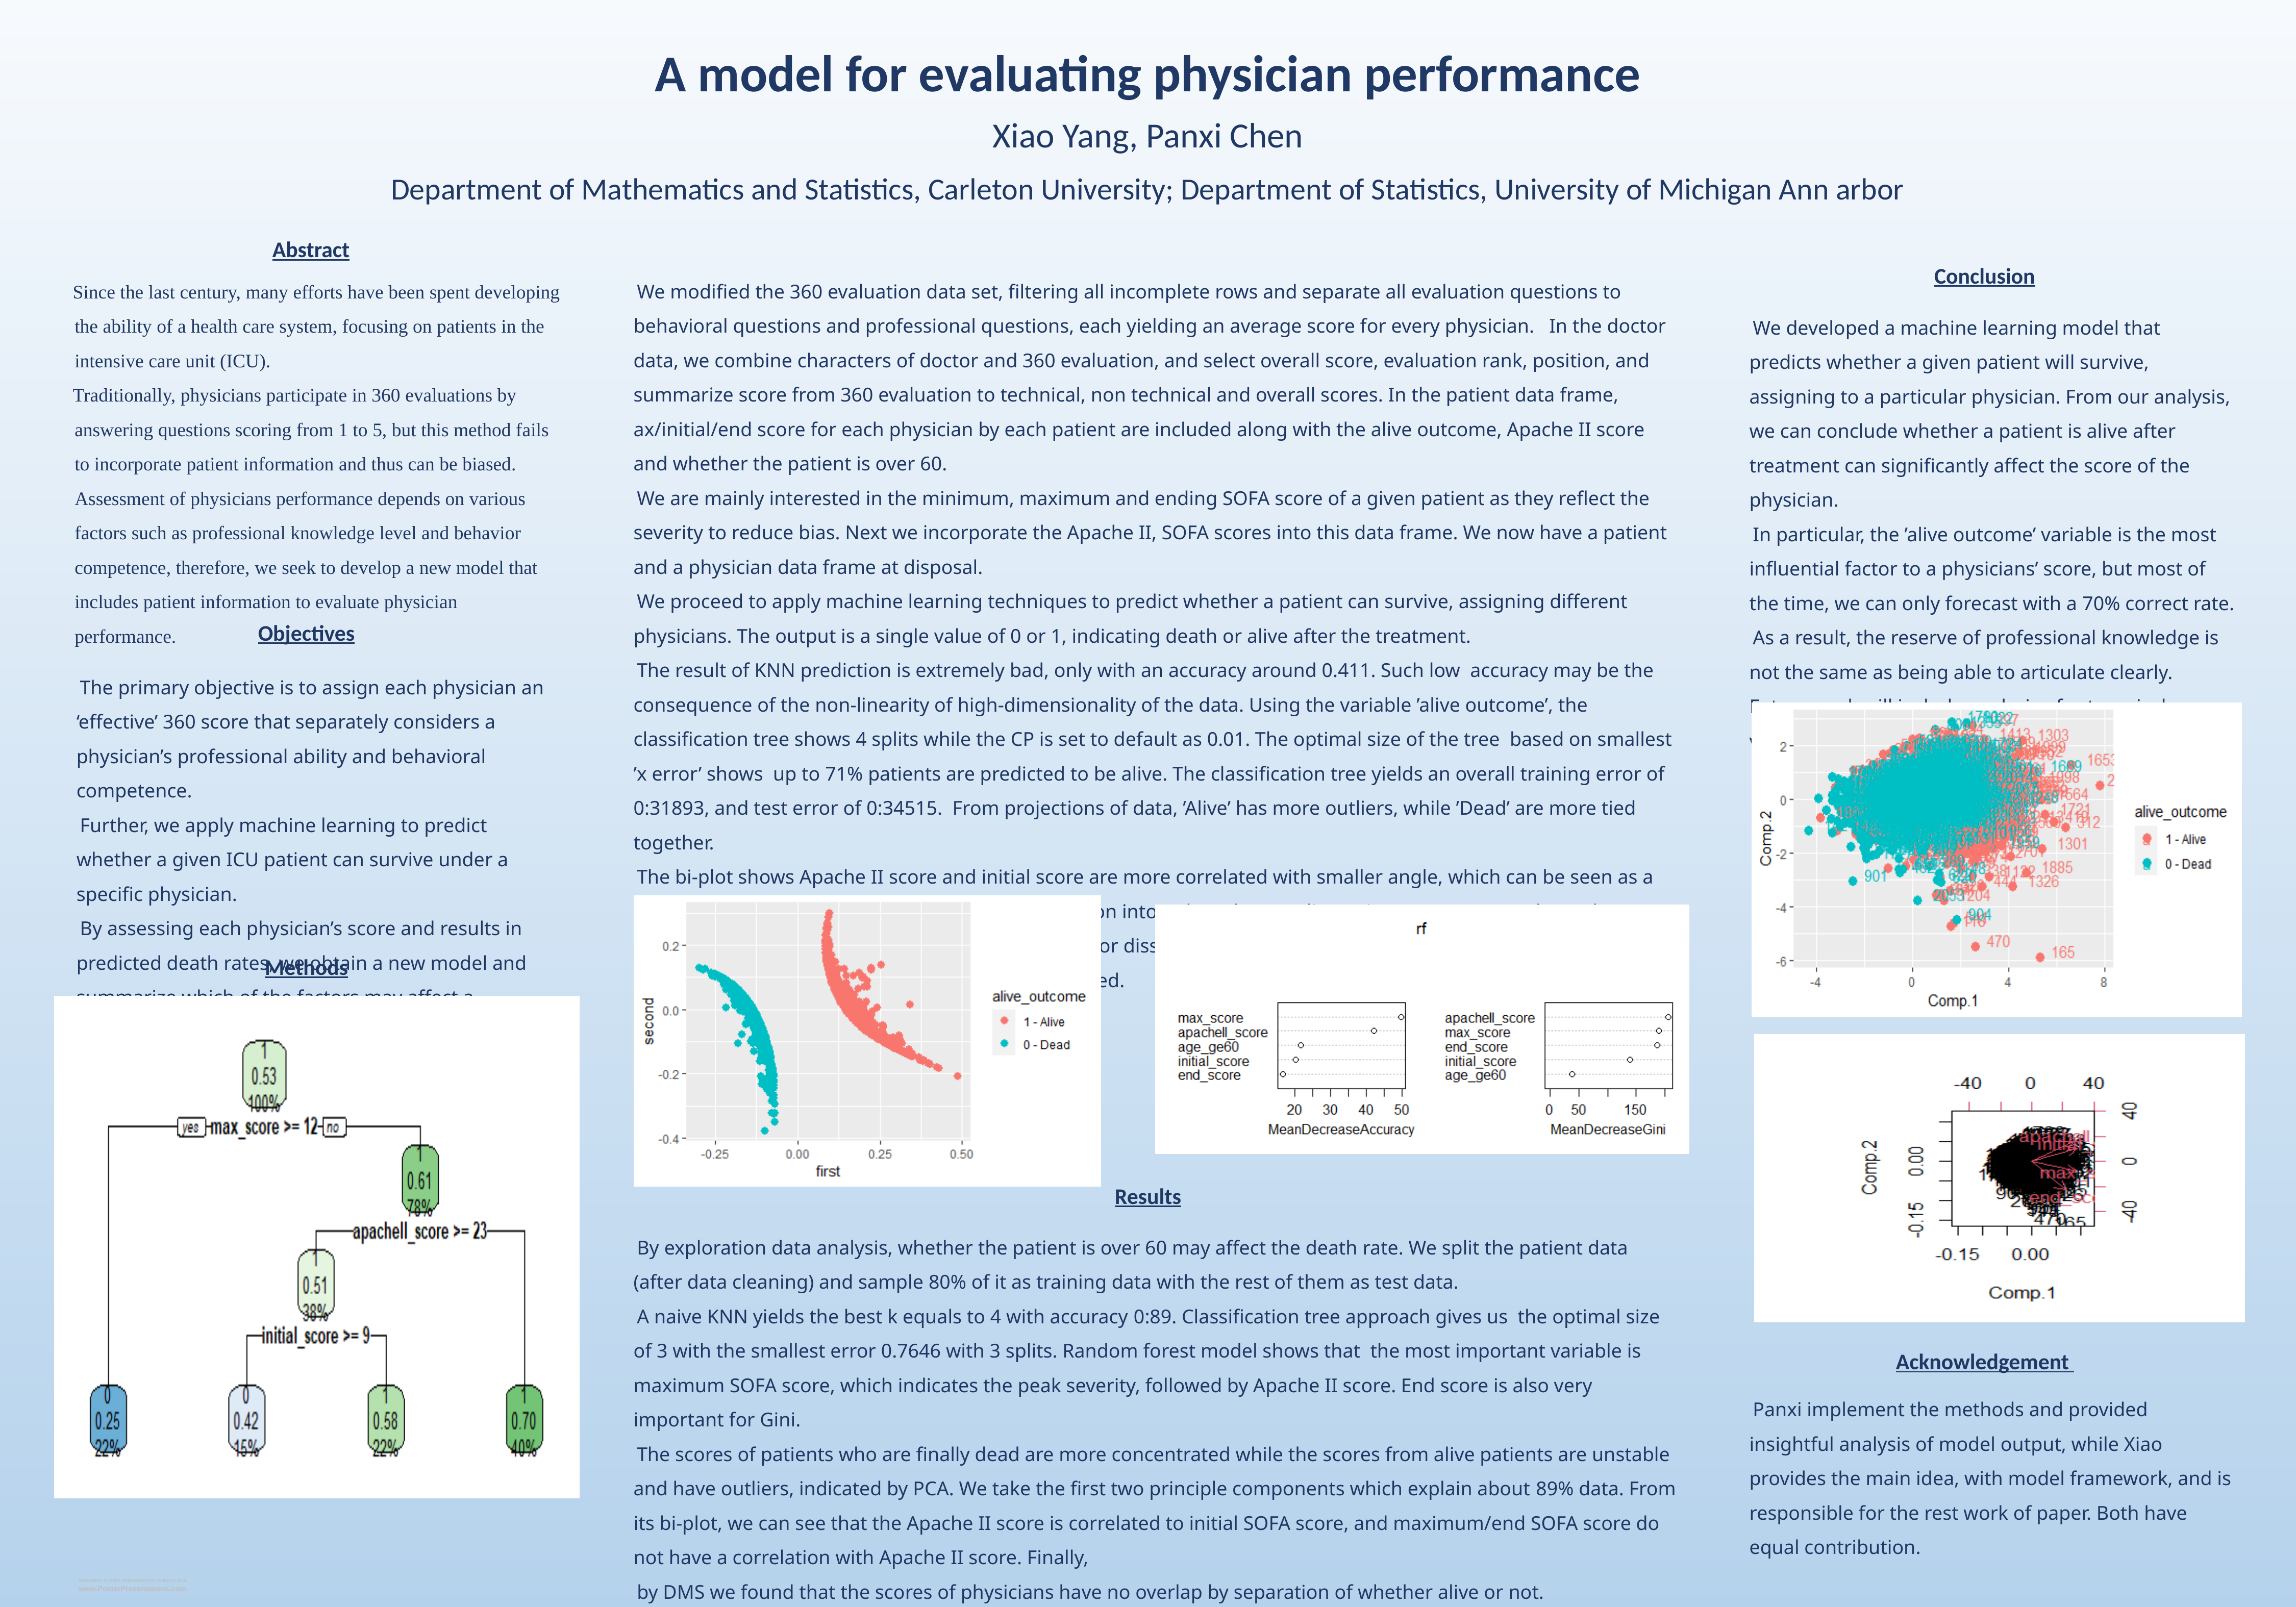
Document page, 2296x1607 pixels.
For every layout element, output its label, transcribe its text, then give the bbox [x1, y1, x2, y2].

list Methods [0, 939, 631, 993]
list Since the last century, many efforts have been spent developing the ability of a health care system, focusing on patients in the intensive care unit (ICU). Traditionally, physicians participate in 360 evaluations by answering questions scoring from 1 to 5, but this method fails to incorporate patient information and thus can be biased. Assessment of physicians performance depends on various factors such as professional knowledge level and behavior competence, therefore, we seek to develop a new model that includes patient information to evaluate physician performance. [47, 257, 573, 611]
list By exploration data analysis, whether the patient is over 60 may affect the death rate. We split the patient data (after data cleaning) and sample 80% of it as training data with the rest of them as test data. A naive KNN yields the best k equals to 4 with accuracy 0:89. Classification tree approach gives us the optimal size of 3 with the smallest error 0.7646 with 3 splits. Random forest model shows that the most important variable is maximum SOFA score, which indicates the peak severity, followed by Apache II score. End score is also very important for Gini. The scores of patients who are finally dead are more concentrated while the scores from alive patients are unstable and have outliers, indicated by PCA. We take the first two principle components which explain about 89% data. From its bi-plot, we can see that the Apache II score is correlated to initial SOFA score, and maximum/end SOFA score do not have a correlation with Apache II score. Finally, by DMS we found that the scores of physicians have no overlap by separation of whether alive or not. [606, 1213, 1690, 1545]
picture [1752, 702, 2242, 1018]
list Objectives [43, 614, 569, 650]
list Conclusion [1722, 257, 2248, 293]
list Panxi implement the methods and provided insightful analysis of model output, while Xiao provides the main idea, with model framework, and is responsible for the rest work of paper. Both have equal contribution. [1722, 1375, 2248, 1533]
list Xiao Yang, Panxi Chen [306, 109, 1990, 159]
list The primary objective is to assign each physician an ‘effective’ 360 score that separately considers a physician’s professional ability and behavioral competence. Further, we apply machine learning to predict whether a given ICU patient can survive under a specific physician. By assessing each physician’s score and results in predicted death rates, we obtain a new model and summarize which of the factors may affect a physician’s success more. [49, 652, 576, 939]
list Acknowledgement [1722, 1343, 2248, 1375]
list Abstract [48, 231, 574, 267]
picture [633, 895, 1101, 1187]
picture [1754, 1034, 2245, 1322]
list Department of Mathematics and Statistics, Carleton University; Department of Statistics, University of Michigan Ann arbor [306, 165, 1990, 218]
list Results [606, 1177, 1690, 1213]
list We developed a machine learning model that predicts whether a given patient will survive, assigning to a particular physician. From our analysis, we can conclude whether a patient is alive after treatment can significantly affect the score of the physician. In particular, the ’alive outcome’ variable is the most influential factor to a physicians’ score, but most of the time, we can only forecast with a 70% correct rate. As a result, the reserve of professional knowledge is not the same as being able to articulate clearly. Future work will include analysis of categorical variables to refine our model. [1722, 293, 2248, 788]
picture [1155, 905, 1689, 1154]
list We modified the 360 evaluation data set, filtering all incomplete rows and separate all evaluation questions to behavioral questions and professional questions, each yielding an average score for every physician. In the doctor data, we combine characters of doctor and 360 evaluation, and select overall score, evaluation rank, position, and summarize score from 360 evaluation to technical, non technical and overall scores. In the patient data frame, ax/initial/end score for each physician by each patient are included along with the alive outcome, Apache II score and whether the patient is over 60. We are mainly interested in the minimum, maximum and ending SOFA score of a given patient as they reflect the severity to reduce bias. Next we incorporate the Apache II, SOFA scores into this data frame. We now have a patient and a physician data frame at disposal. We proceed to apply machine learning techniques to predict whether a patient can survive, assigning different physicians. The output is a single value of 0 or 1, indicating death or alive after the treatment. The result of KNN prediction is extremely bad, only with an accuracy around 0.411. Such low accuracy may be the consequence of the non-linearity of high-dimensionality of the data. Using the variable ’alive outcome’, the classification tree shows 4 splits while the CP is set to default as 0.01. The optimal size of the tree based on smallest ’x error’ shows up to 71% patients are predicted to be alive. The classification tree yields an overall training error of 0:31893, and test error of 0:34515. From projections of data, ’Alive’ has more outliers, while ’Dead’ are more tied together. The bi-plot shows Apache II score and initial score are more correlated with smaller angle, which can be seen as a cluster. Perform MDS and plot the resulting projection into 2-d, so the two dimensions can preserve the real distance, then we can see which doctors are similar or dissimilar easily, with alive outcome noted by different color. From the plot, the two outcomes are clearly separated. [606, 257, 1690, 909]
picture [54, 995, 580, 1498]
list A model for evaluating physician performance [306, 36, 1990, 106]
